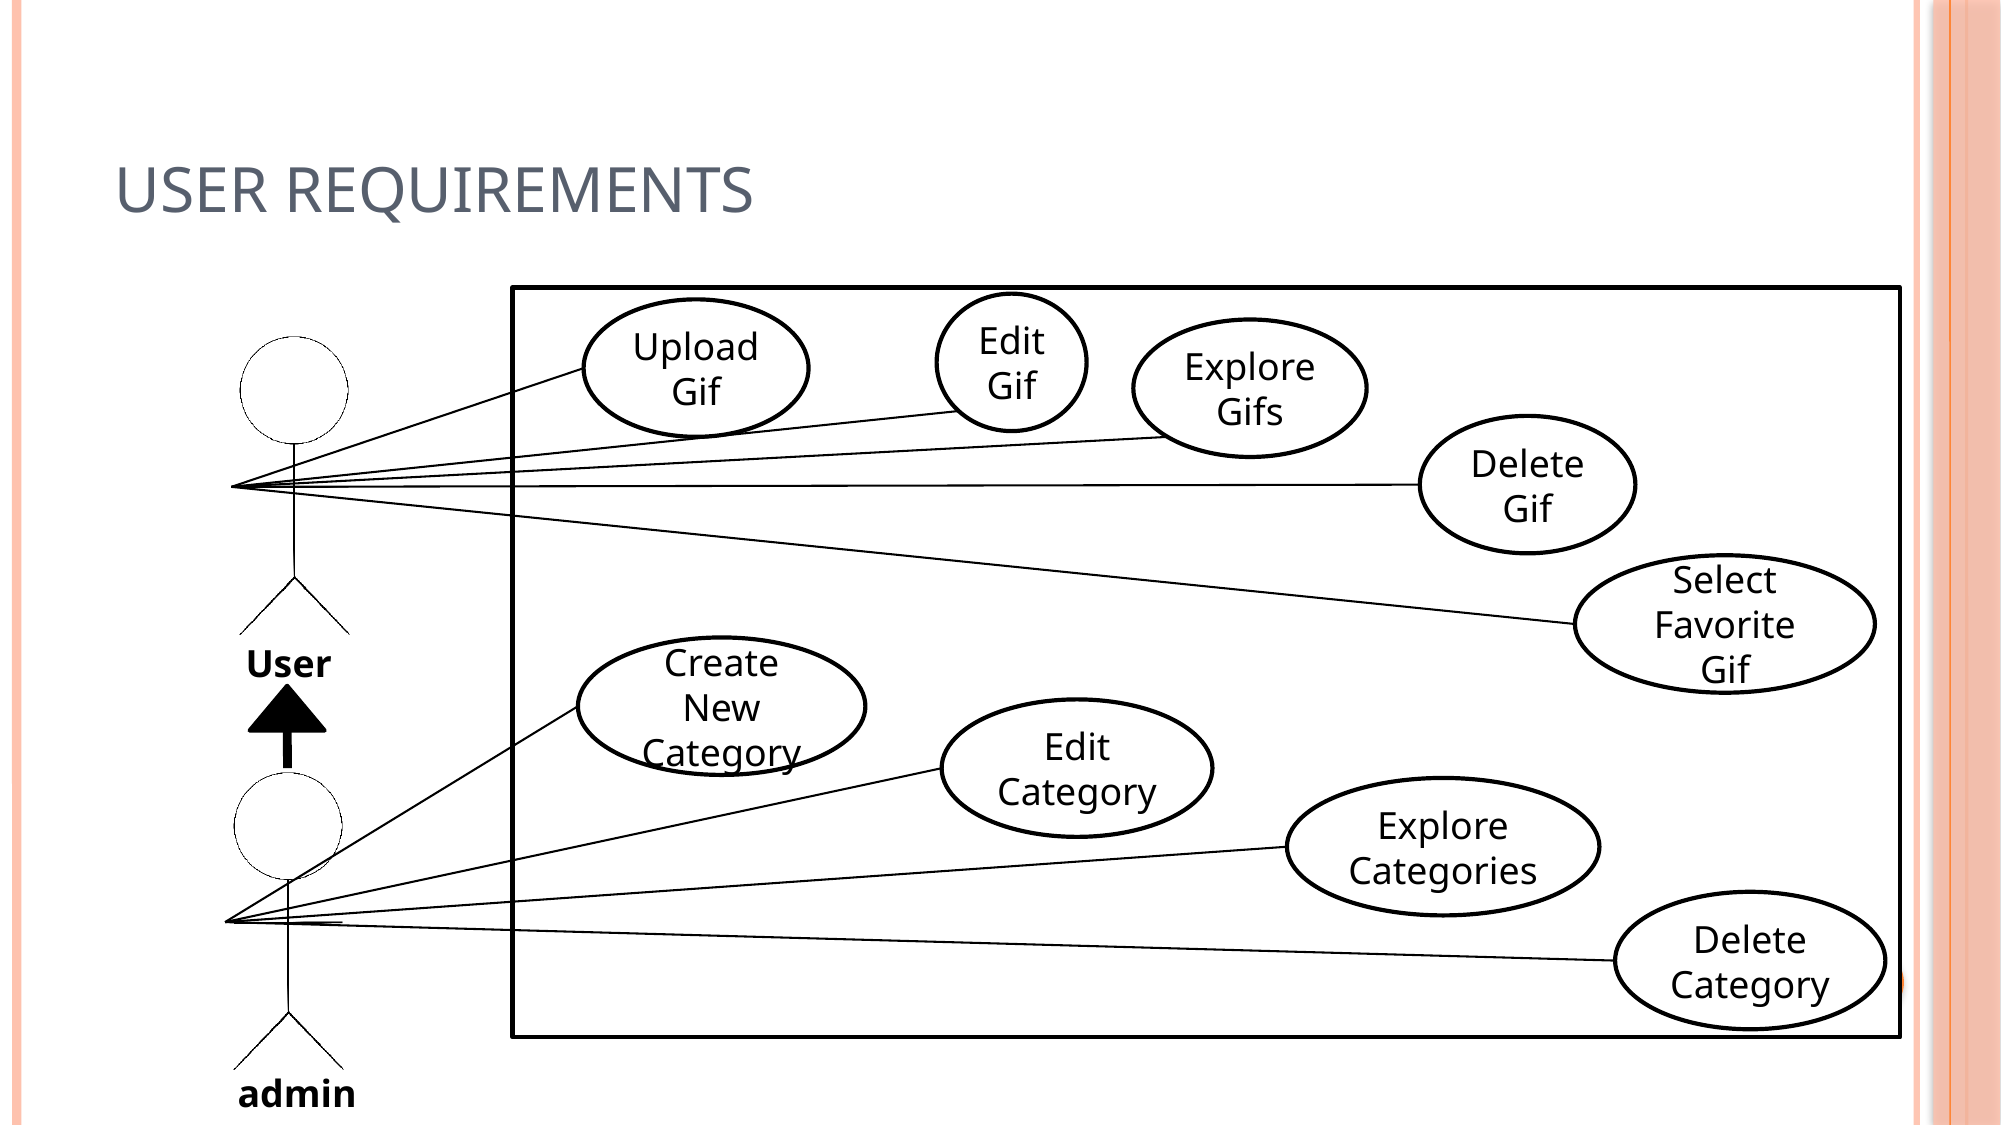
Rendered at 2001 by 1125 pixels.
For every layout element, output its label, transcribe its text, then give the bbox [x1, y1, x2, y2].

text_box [355, 410, 960, 434]
picture [230, 332, 357, 642]
text_box Edit Category [939, 697, 1215, 839]
text_box admin [222, 1062, 372, 1123]
picture [224, 767, 351, 1077]
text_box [355, 367, 585, 408]
text_box Delete Gif [1417, 413, 1638, 547]
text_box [355, 486, 1576, 625]
text_box Delete Category [1614, 889, 1888, 1032]
text_box [247, 683, 327, 733]
text_box Upload Gif [581, 297, 811, 407]
text_box Select Favorite Gif [1574, 553, 1878, 695]
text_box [349, 705, 579, 766]
text_box Edit Gif [934, 291, 1089, 433]
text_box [349, 846, 1288, 923]
text_box Explore Categories [1285, 775, 1602, 918]
text_box User [230, 649, 347, 692]
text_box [355, 436, 1168, 482]
text_box Create New Category [576, 635, 868, 765]
text_box Explore Gifs [1131, 317, 1369, 460]
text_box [349, 921, 1616, 962]
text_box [349, 767, 943, 844]
text_box [510, 285, 1902, 1039]
title User Requirements [99, 45, 1734, 233]
